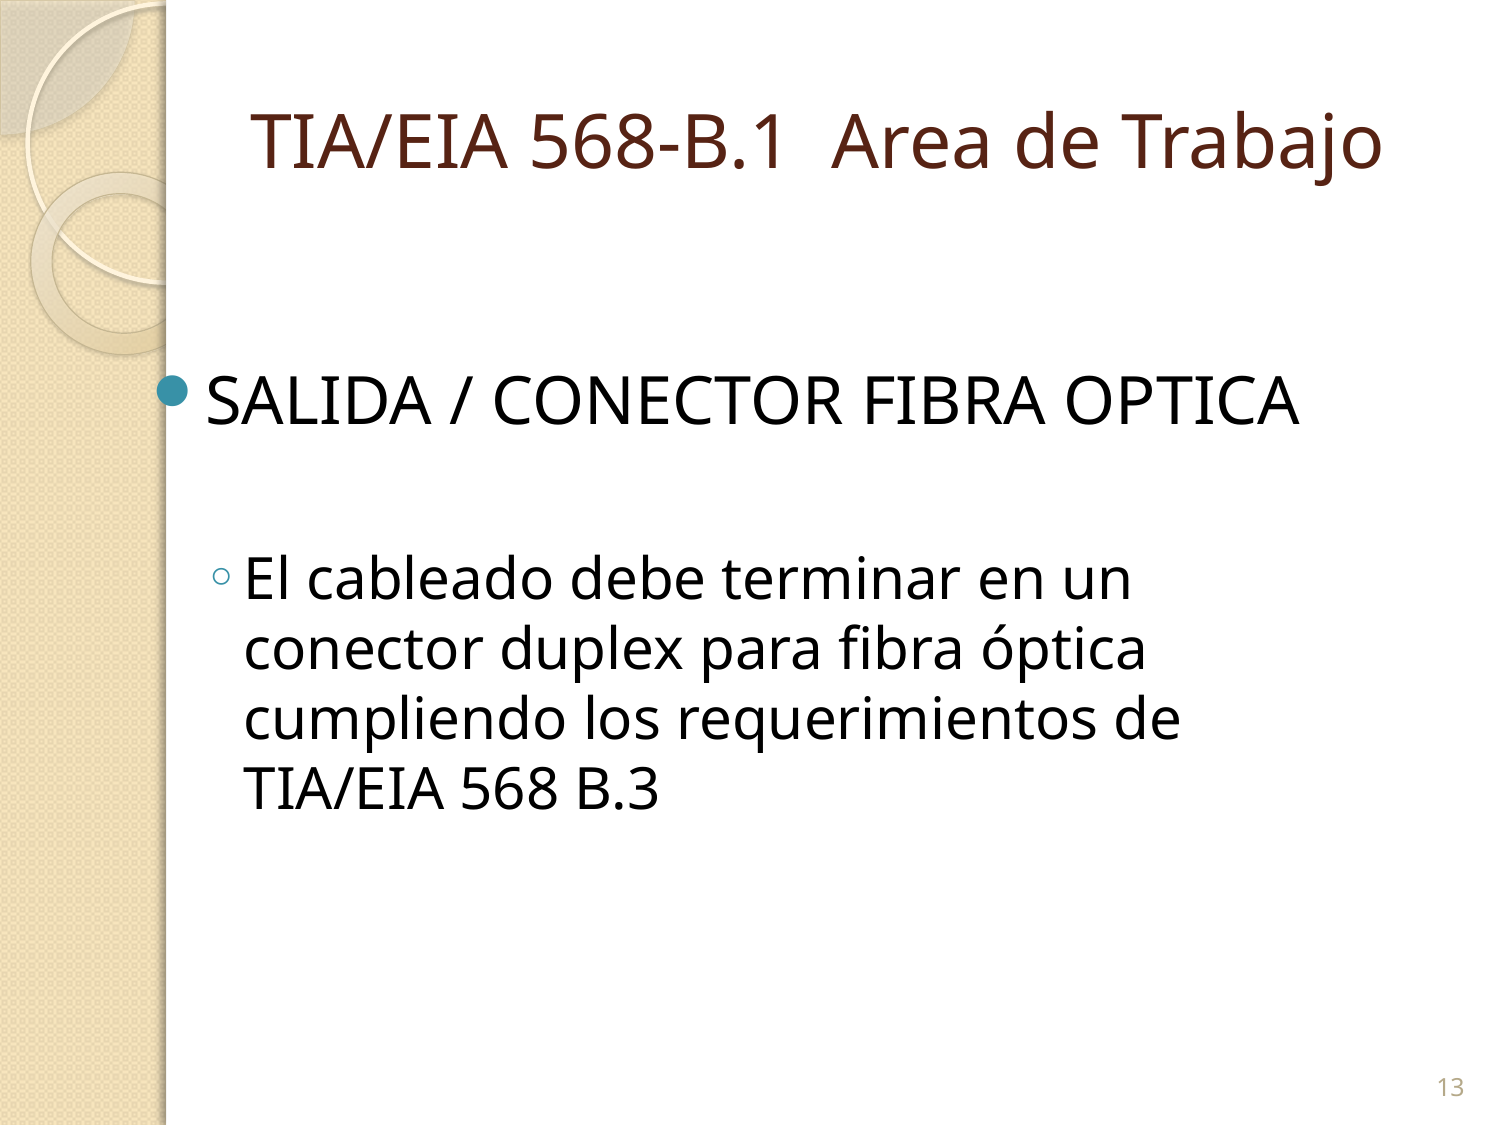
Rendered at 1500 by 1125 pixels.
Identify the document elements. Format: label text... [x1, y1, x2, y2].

title TIA/EIA 568-B.1 Area de Trabajo [235, 45, 1466, 233]
list SALIDA / CONECTOR FIBRA OPTICA El cableado debe terminar en un conector duplex para fibra óptica cumpliendo los requerimientos de TIA/EIA 568 B.3 [123, 350, 1399, 1025]
slide_number 13 [1413, 1034, 1488, 1113]
